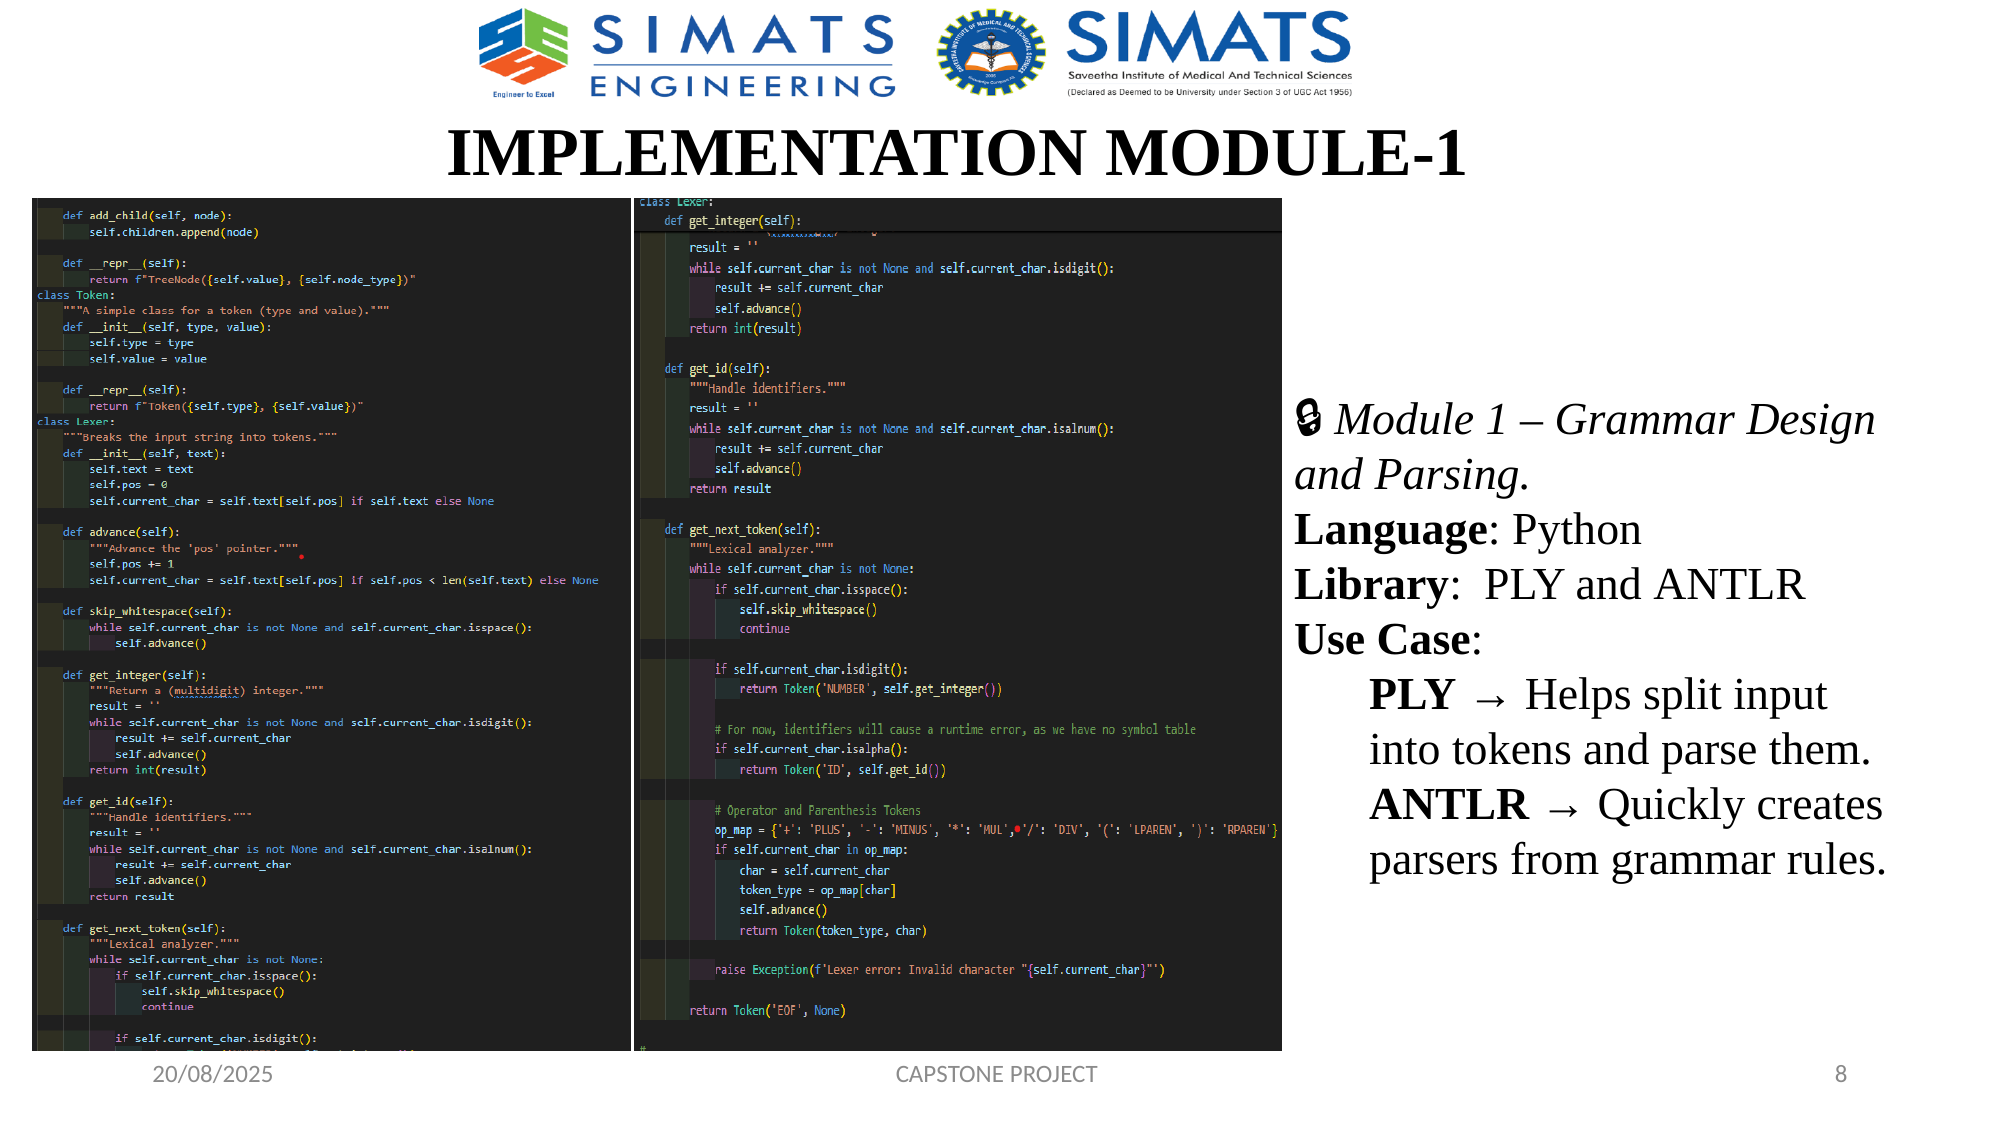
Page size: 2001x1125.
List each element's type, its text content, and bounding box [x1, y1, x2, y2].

picture [32, 198, 631, 1051]
slide_number 8 [1412, 1042, 1863, 1103]
title IMPLEMENTATION MODULE-1 [137, 109, 1779, 199]
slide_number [137, 1051, 588, 1103]
picture [479, 8, 1352, 98]
picture [634, 198, 1282, 1051]
text_box 🔒 Module 1 – Grammar Design and Parsing. Language: Python Library: PLY and ANTLR Use Case: PLY → Helps split input into tokens and parse them. ANTLR → Quickly creates parsers from grammar rules. [1282, 381, 1926, 1002]
footer CAPSTONE PROJECT [662, 1042, 1338, 1103]
